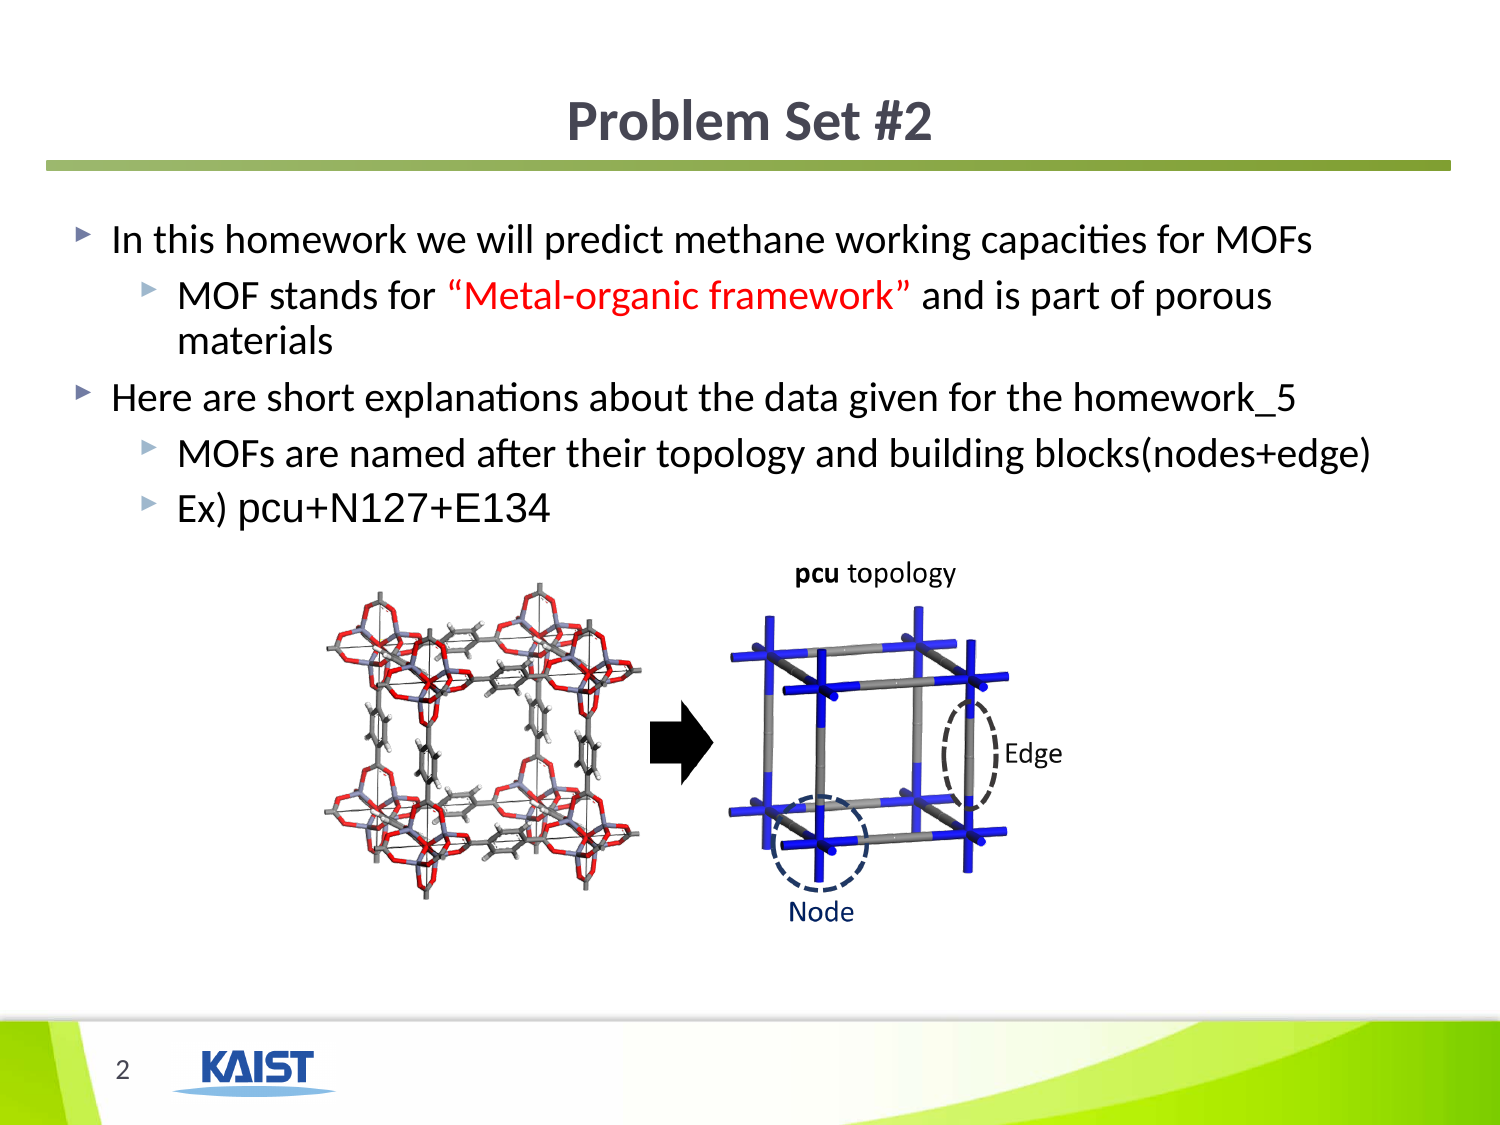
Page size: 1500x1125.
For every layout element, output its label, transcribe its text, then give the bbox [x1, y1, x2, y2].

picture [0, 1010, 1500, 1125]
list In this homework we will predict methane working capacities for MOFs MOF stands for “Metal-organic framework” and is part of porous materials Here are short explanations about the data given for the homework_5 MOFs are named after their topology and building blocks(nodes+edge) Ex) pcu+N127+E134 [58, 210, 1412, 1103]
picture [317, 544, 1082, 958]
title Problem Set #2 [0, 0, 1500, 160]
